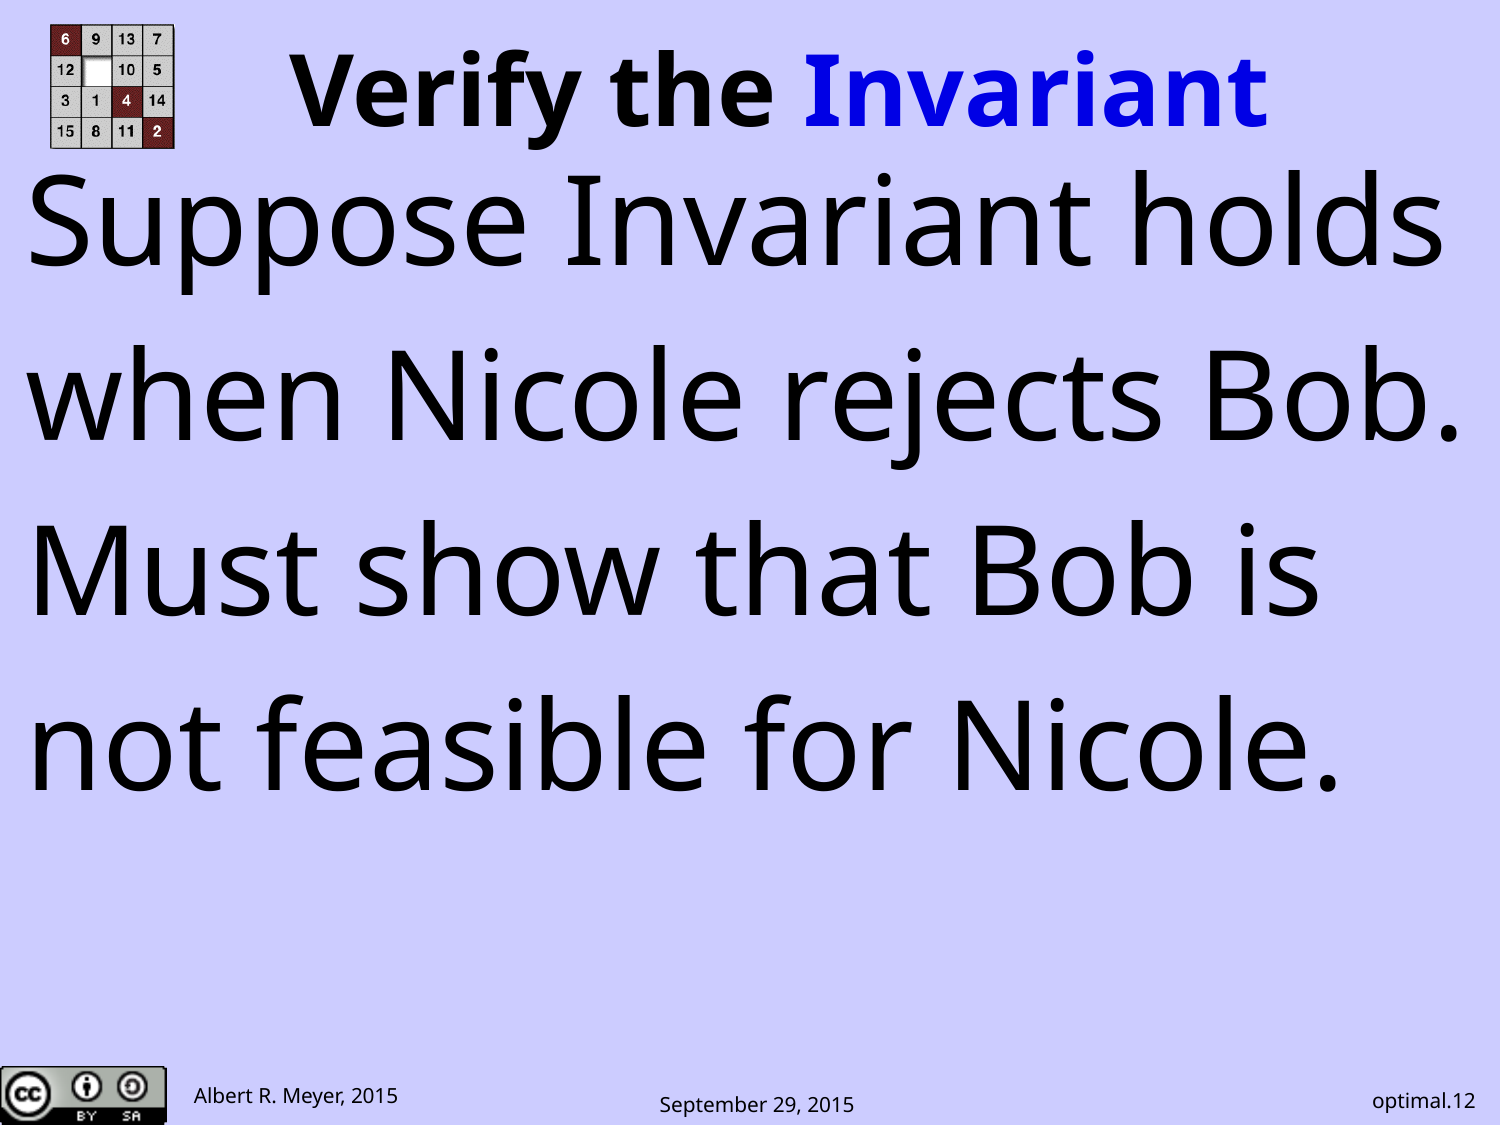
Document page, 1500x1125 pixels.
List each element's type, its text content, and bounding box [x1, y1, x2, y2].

slide_number optimal.12 [1247, 1079, 1491, 1121]
picture [0, 1066, 167, 1125]
picture [50, 24, 175, 132]
title Verify the Invariant [273, 0, 1310, 174]
list Suppose Invariant holds when Nicole rejects Bob. Must show that Bob is not feasible for Nicole. [9, 132, 1495, 1020]
